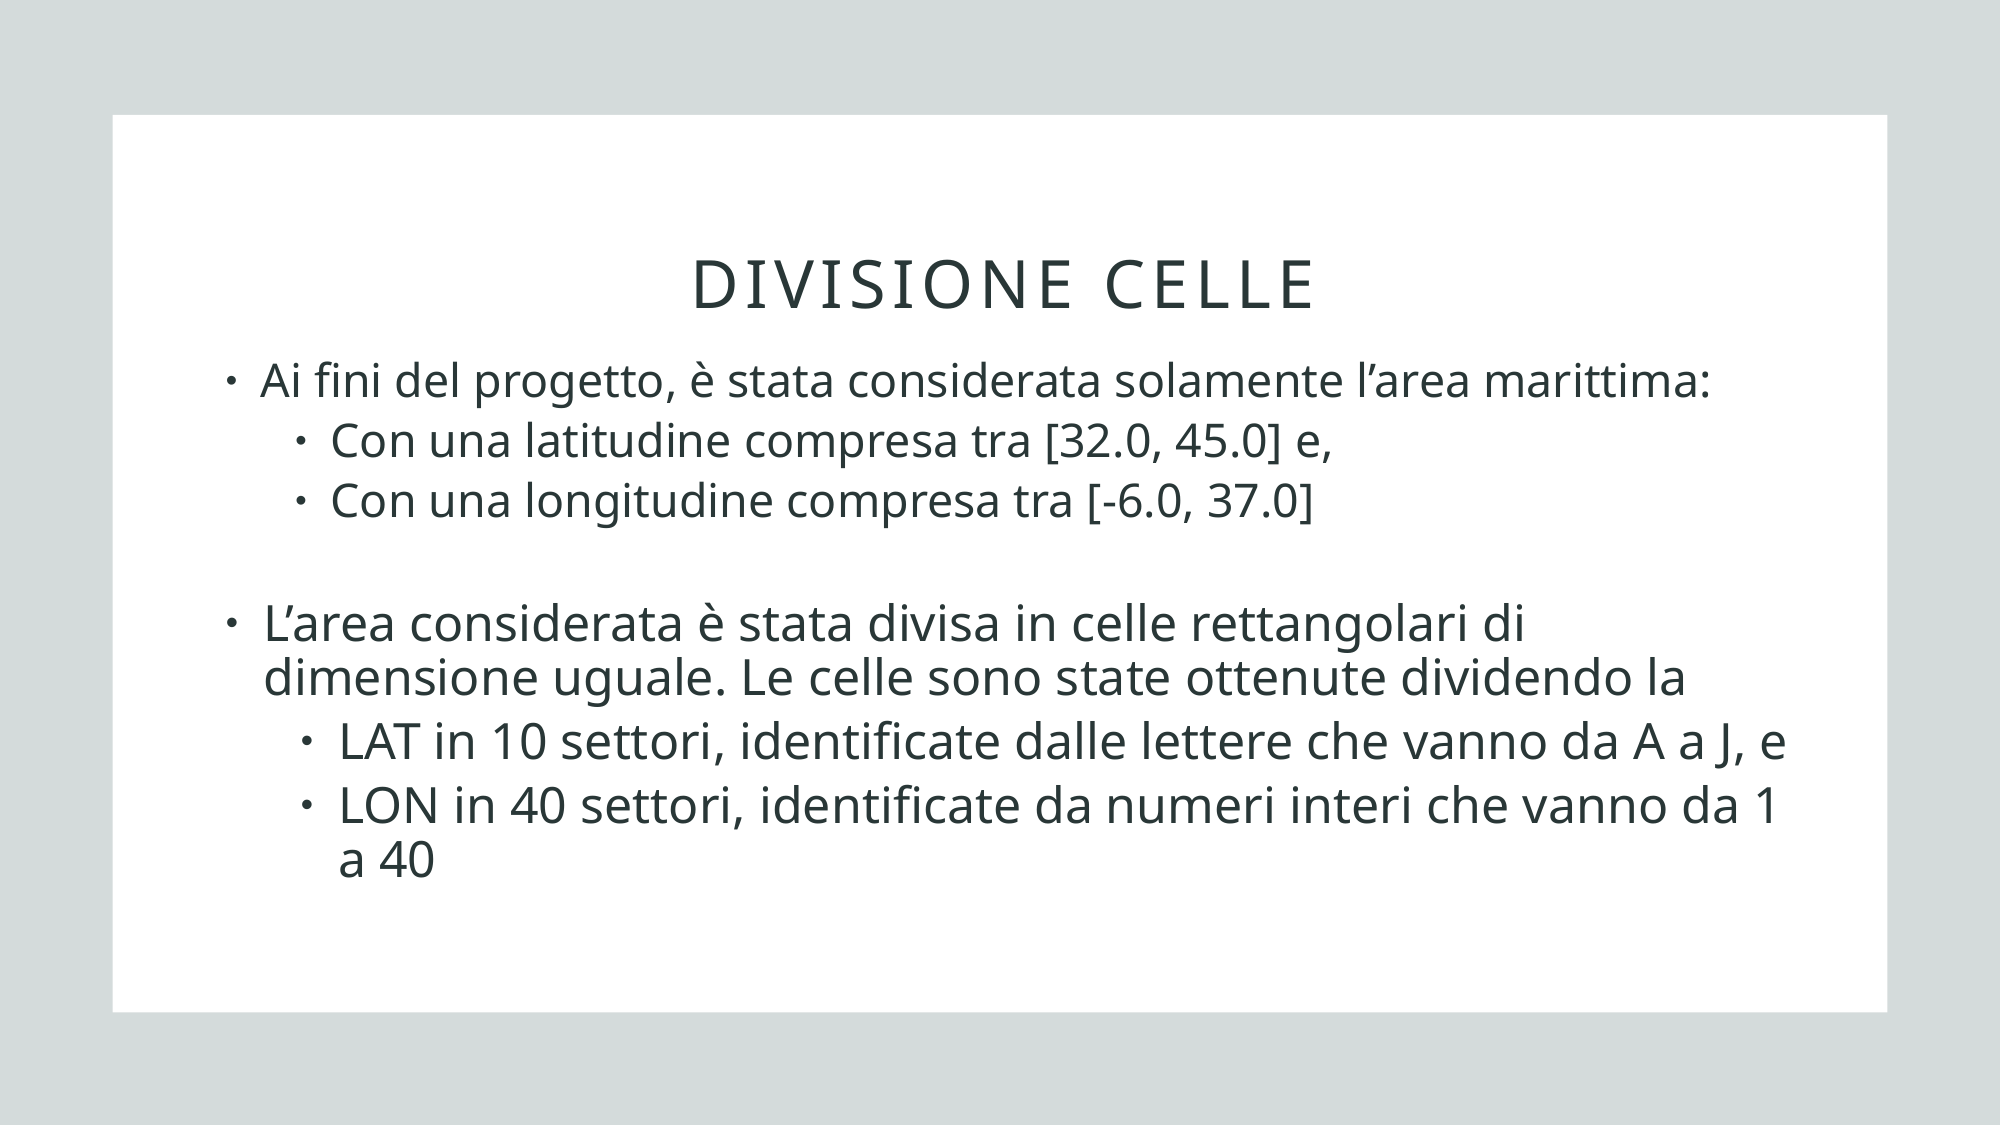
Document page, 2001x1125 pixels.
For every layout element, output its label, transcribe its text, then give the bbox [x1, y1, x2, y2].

text_box L’area considerata è stata divisa in celle rettangolari di dimensione uguale. Le celle sono state ottenute dividendo la LAT in 10 settori, identificate dalle lettere che vanno da A a J, e LON in 40 settori, identificate da numeri interi che vanno da 1 a 40 [210, 590, 1807, 1013]
list Ai fini del progetto, è stata considerata solamente l’area marittima: Con una latitudine compresa tra [32.0, 45.0] e, Con una longitudine compresa tra [-6.0, 37.0] [210, 350, 1807, 538]
text_box [111, 114, 1888, 1013]
text_box [0, 0, 2000, 1125]
title Divisione celle [225, 167, 1782, 331]
